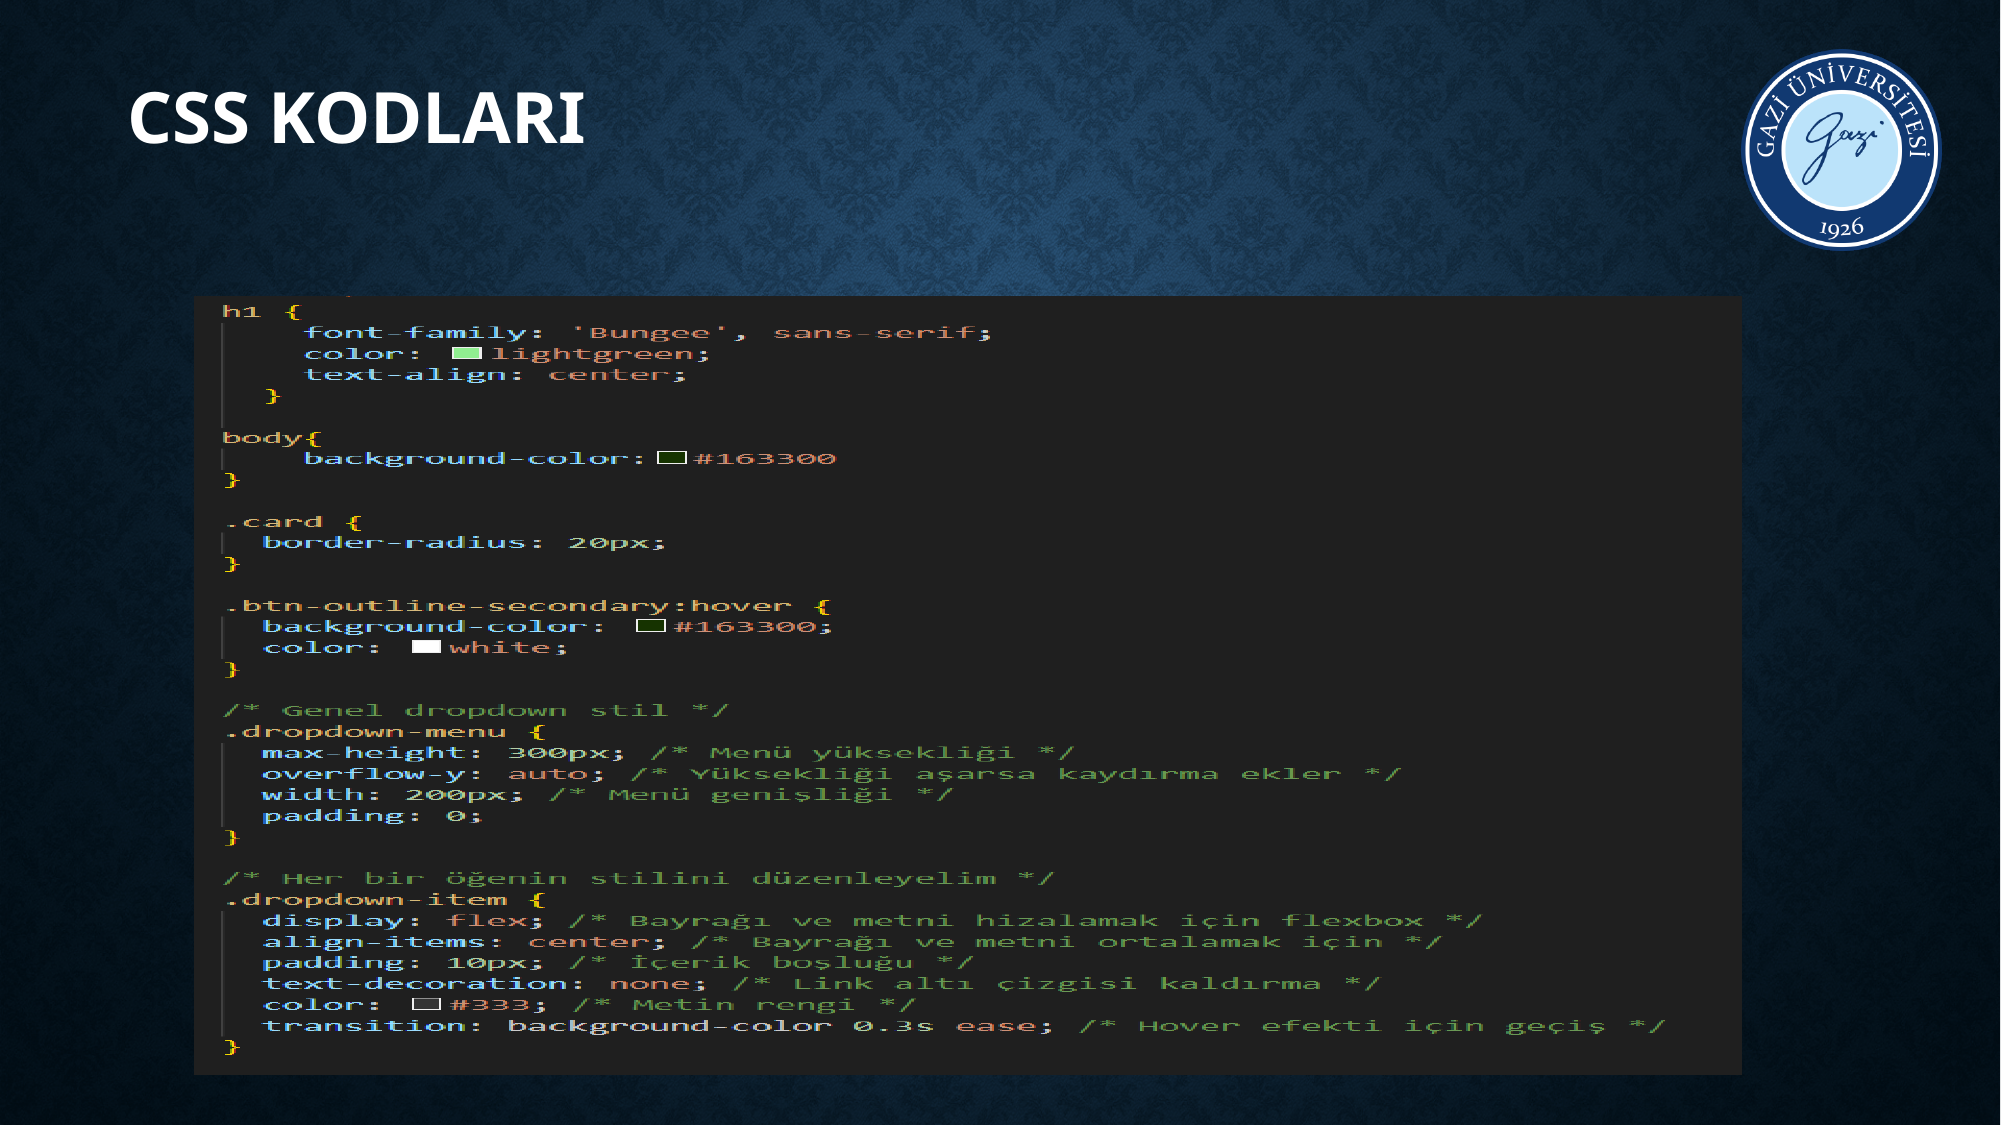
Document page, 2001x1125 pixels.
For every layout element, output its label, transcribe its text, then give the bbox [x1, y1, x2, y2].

picture [1741, 49, 1943, 251]
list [193, 295, 1743, 1076]
title Css kodları [112, 17, 1888, 225]
